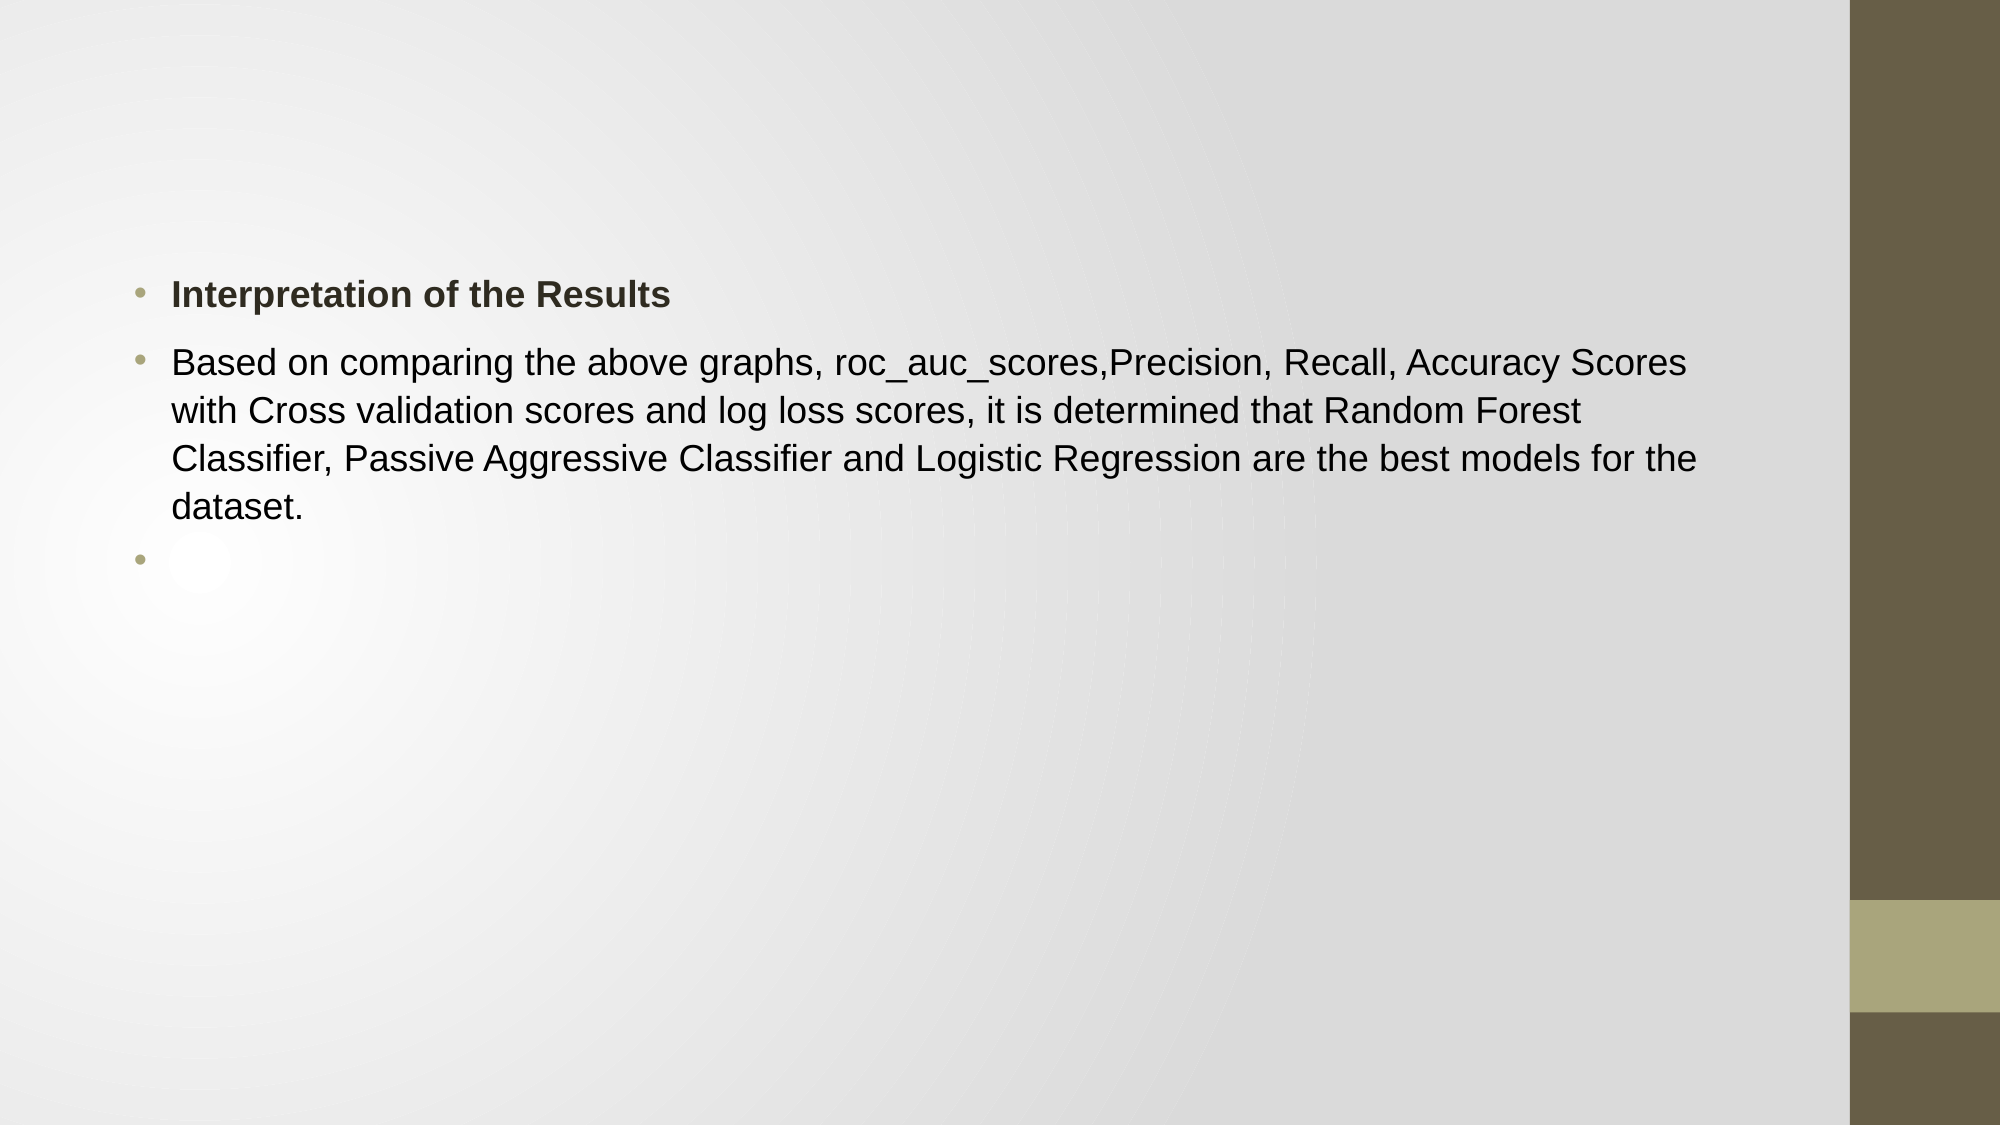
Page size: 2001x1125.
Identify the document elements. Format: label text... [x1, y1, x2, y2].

list Interpretation of the Results Based on comparing the above graphs, roc_auc_scores,Precision, Recall, Accuracy Scores with Cross validation scores and log loss scores, it is determined that Random Forest Classifier, Passive Aggressive Classifier and Logistic Regression are the best models for the dataset. [99, 262, 1767, 1050]
